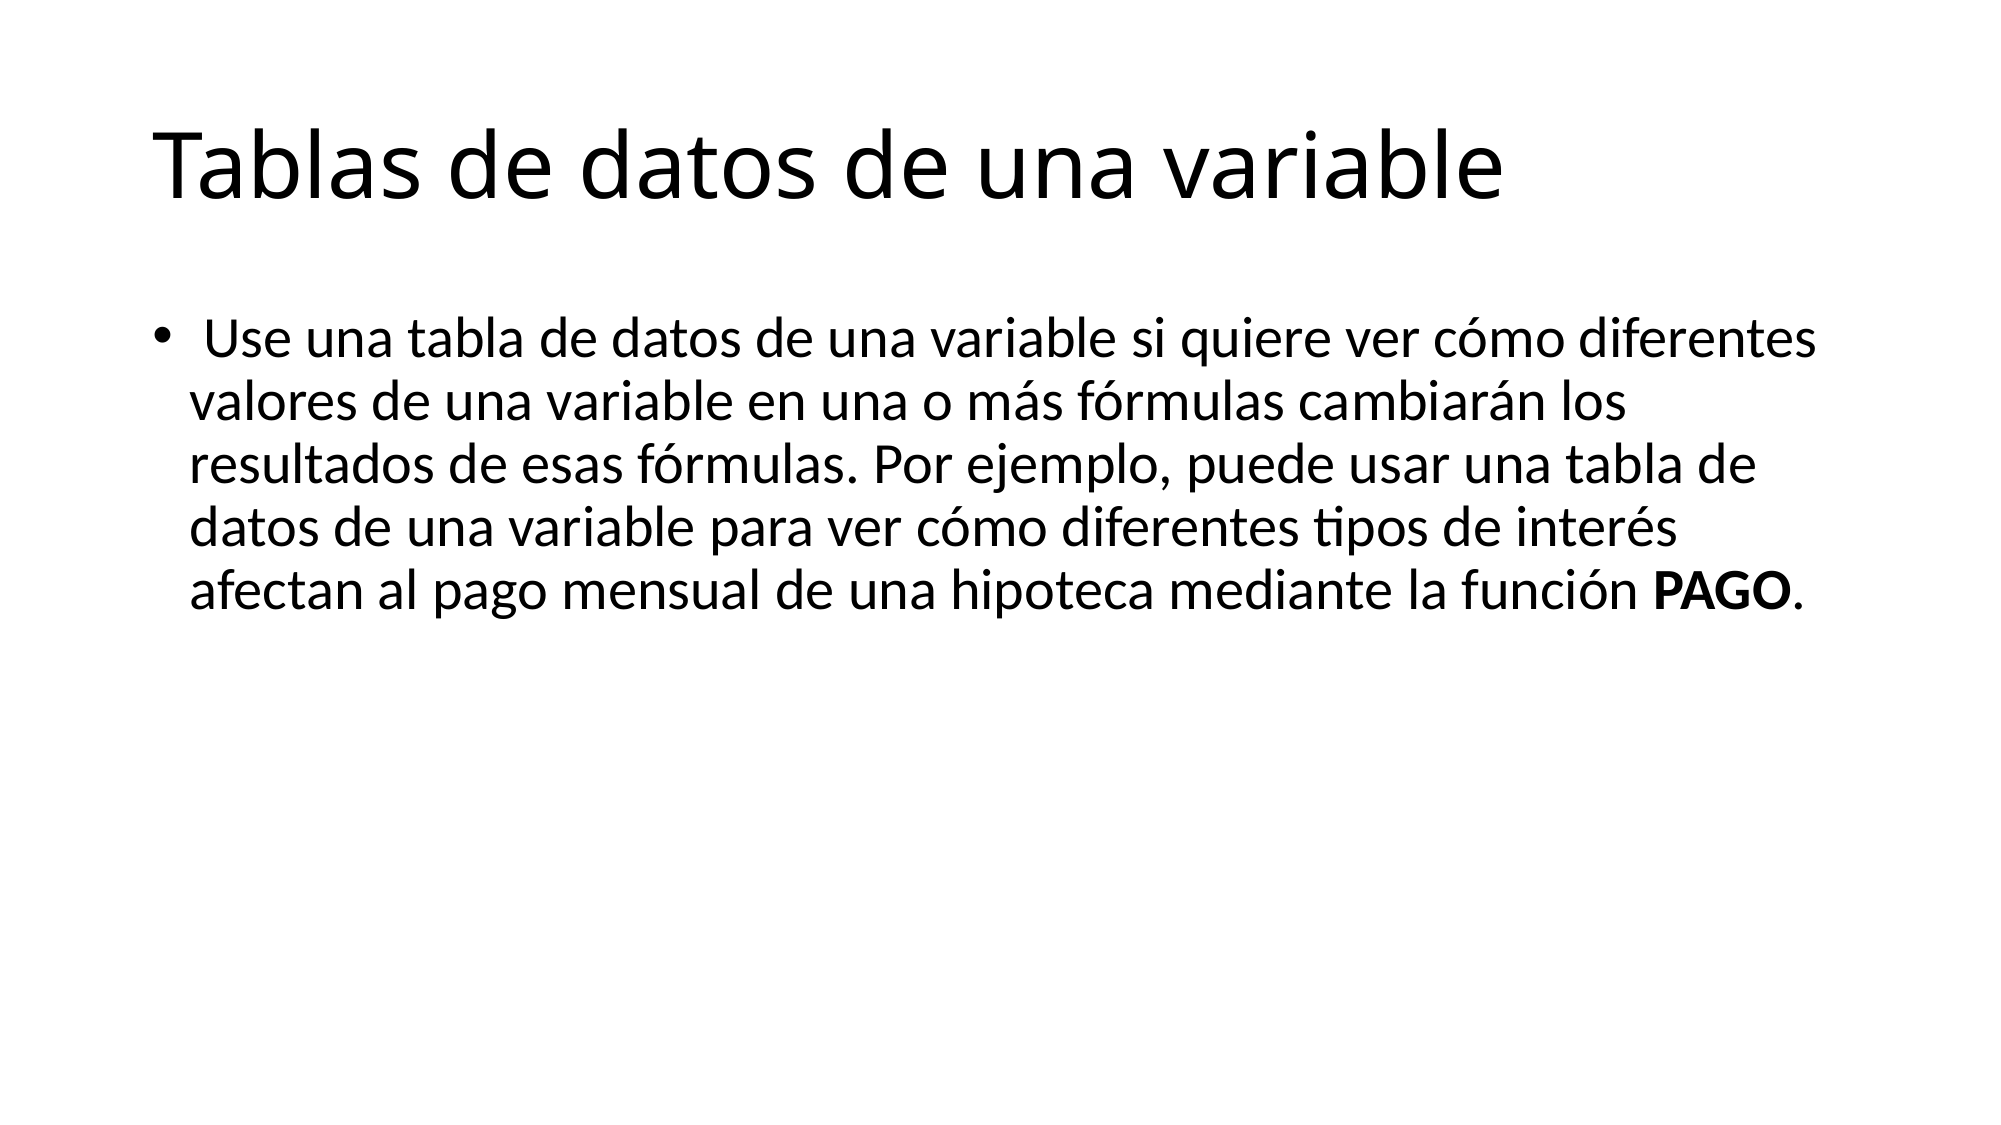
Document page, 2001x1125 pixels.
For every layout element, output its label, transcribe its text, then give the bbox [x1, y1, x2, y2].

title Tablas de datos de una variable [137, 59, 1863, 278]
list Use una tabla de datos de una variable si quiere ver cómo diferentes valores de una variable en una o más fórmulas cambiarán los resultados de esas fórmulas. Por ejemplo, puede usar una tabla de datos de una variable para ver cómo diferentes tipos de interés afectan al pago mensual de una hipoteca mediante la función PAGO. [137, 299, 1863, 1014]
